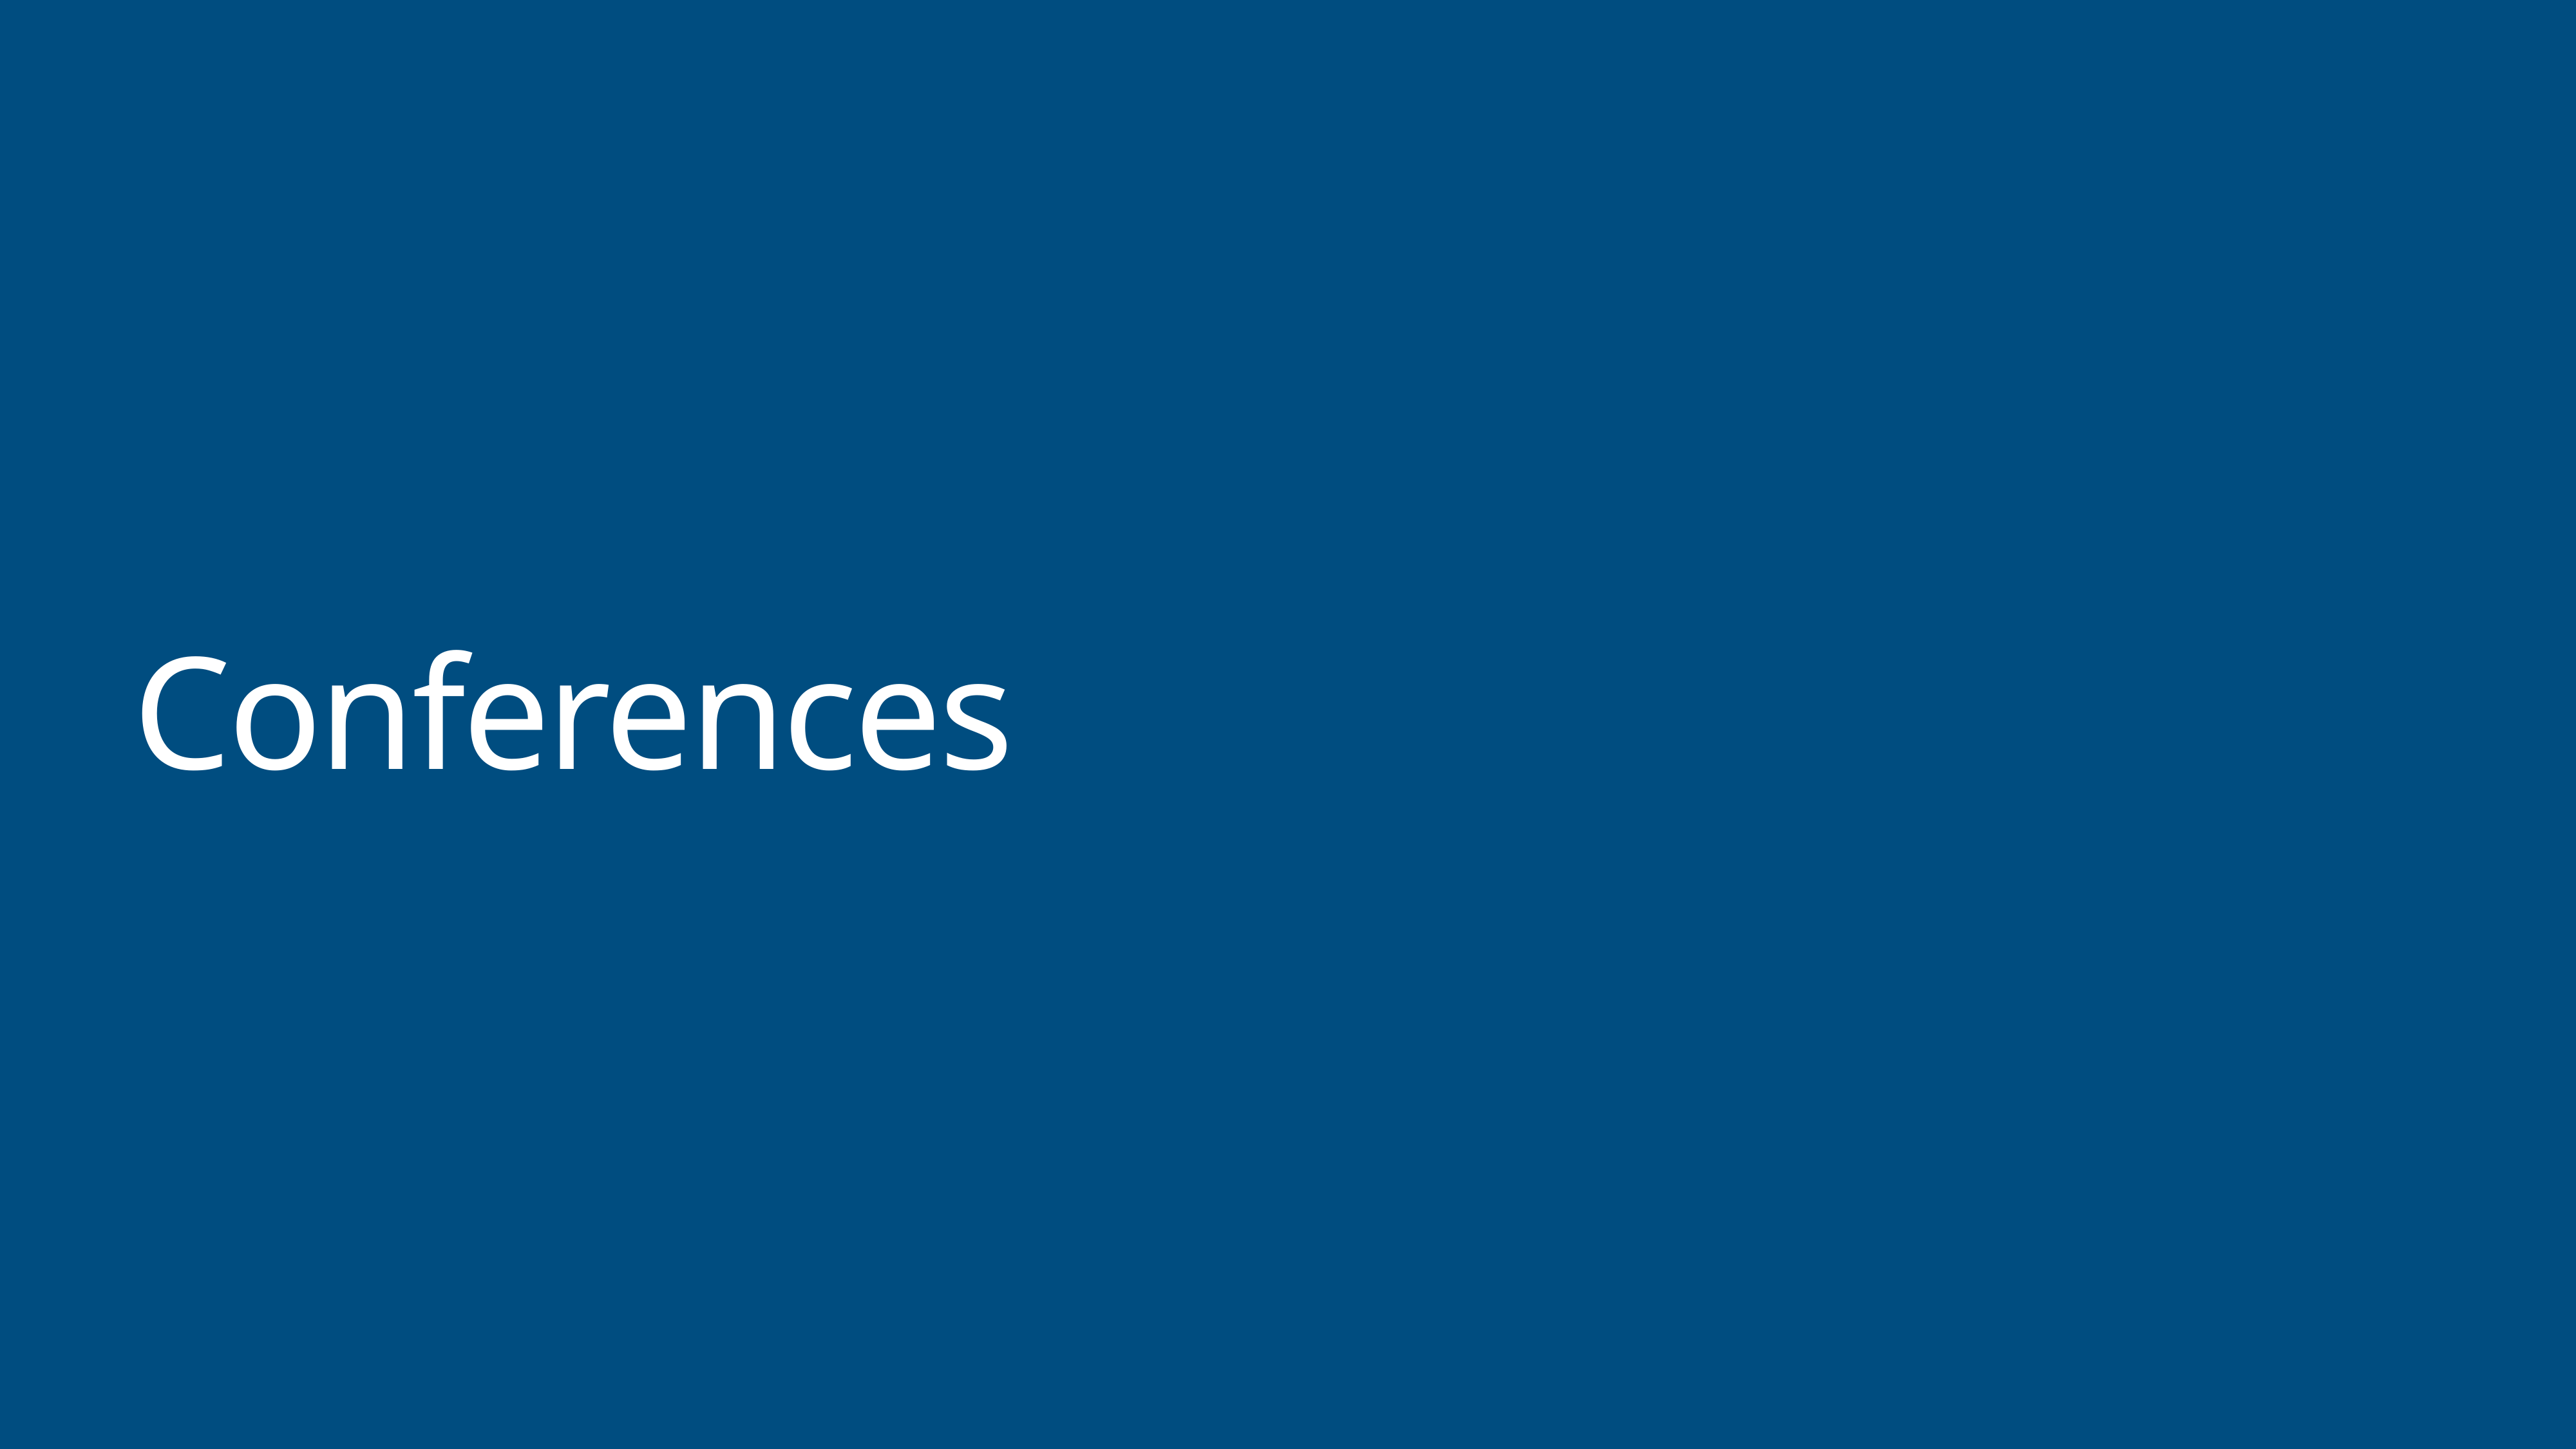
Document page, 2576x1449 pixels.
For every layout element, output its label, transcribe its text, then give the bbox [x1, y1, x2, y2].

title Conferences [127, 478, 2449, 971]
